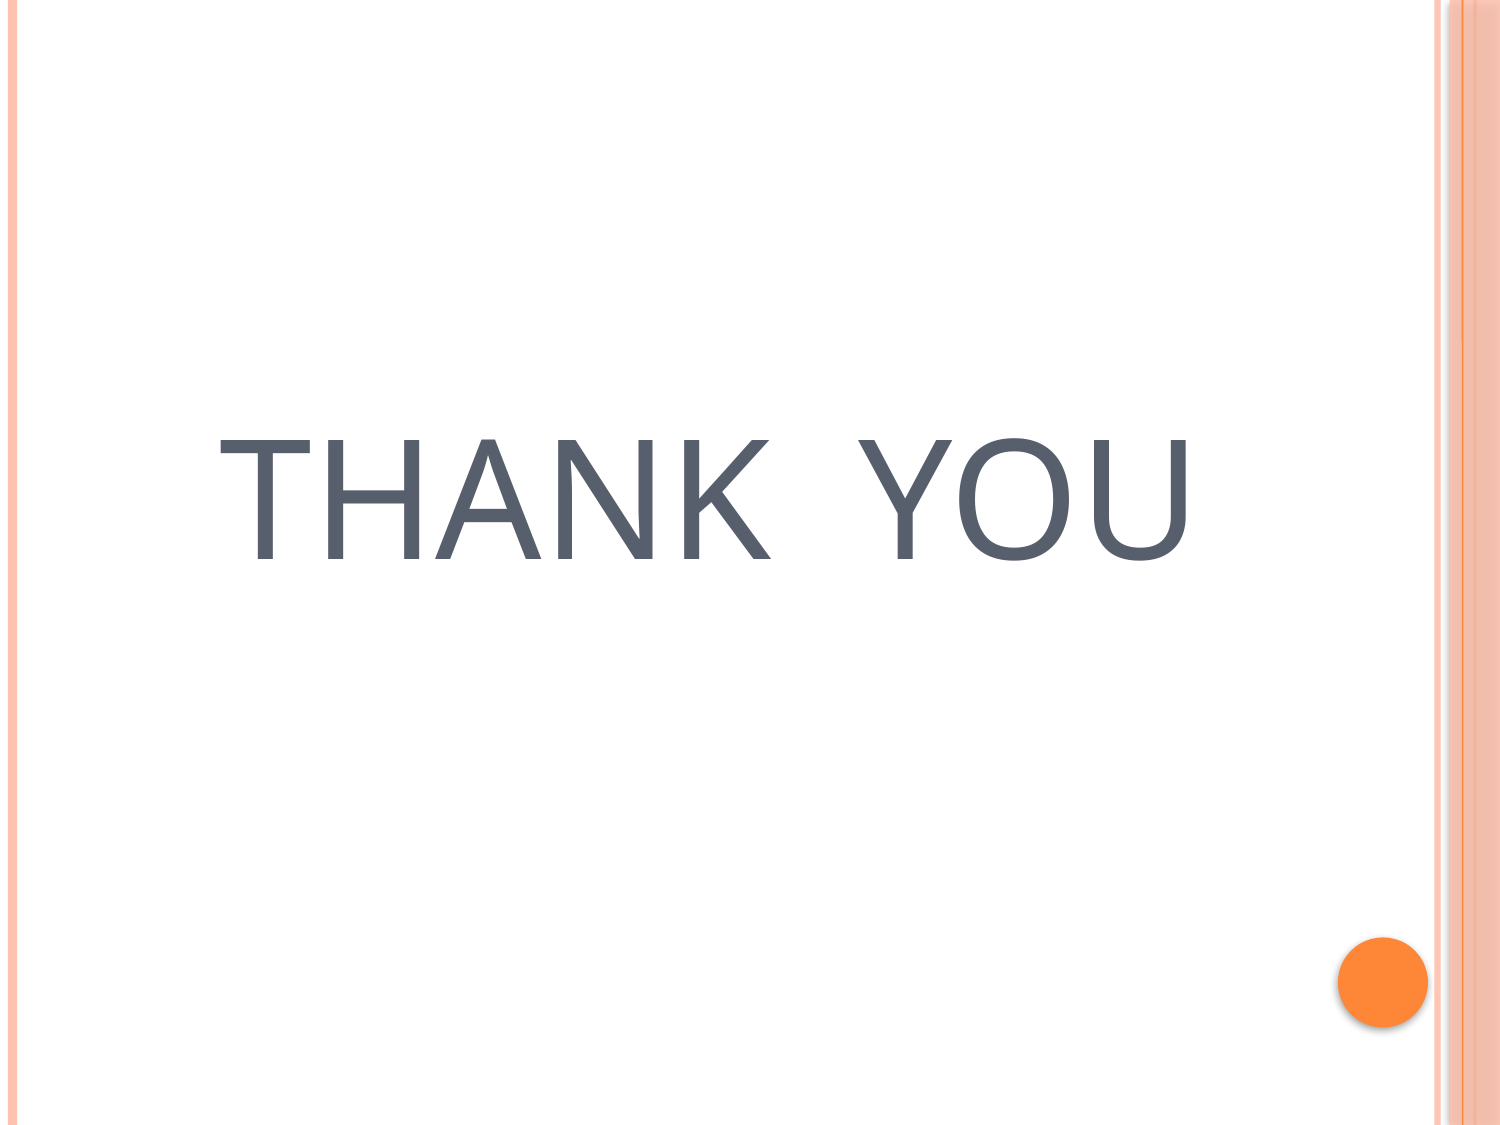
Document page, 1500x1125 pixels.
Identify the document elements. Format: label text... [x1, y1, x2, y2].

title THANK YOU [75, 412, 1300, 600]
